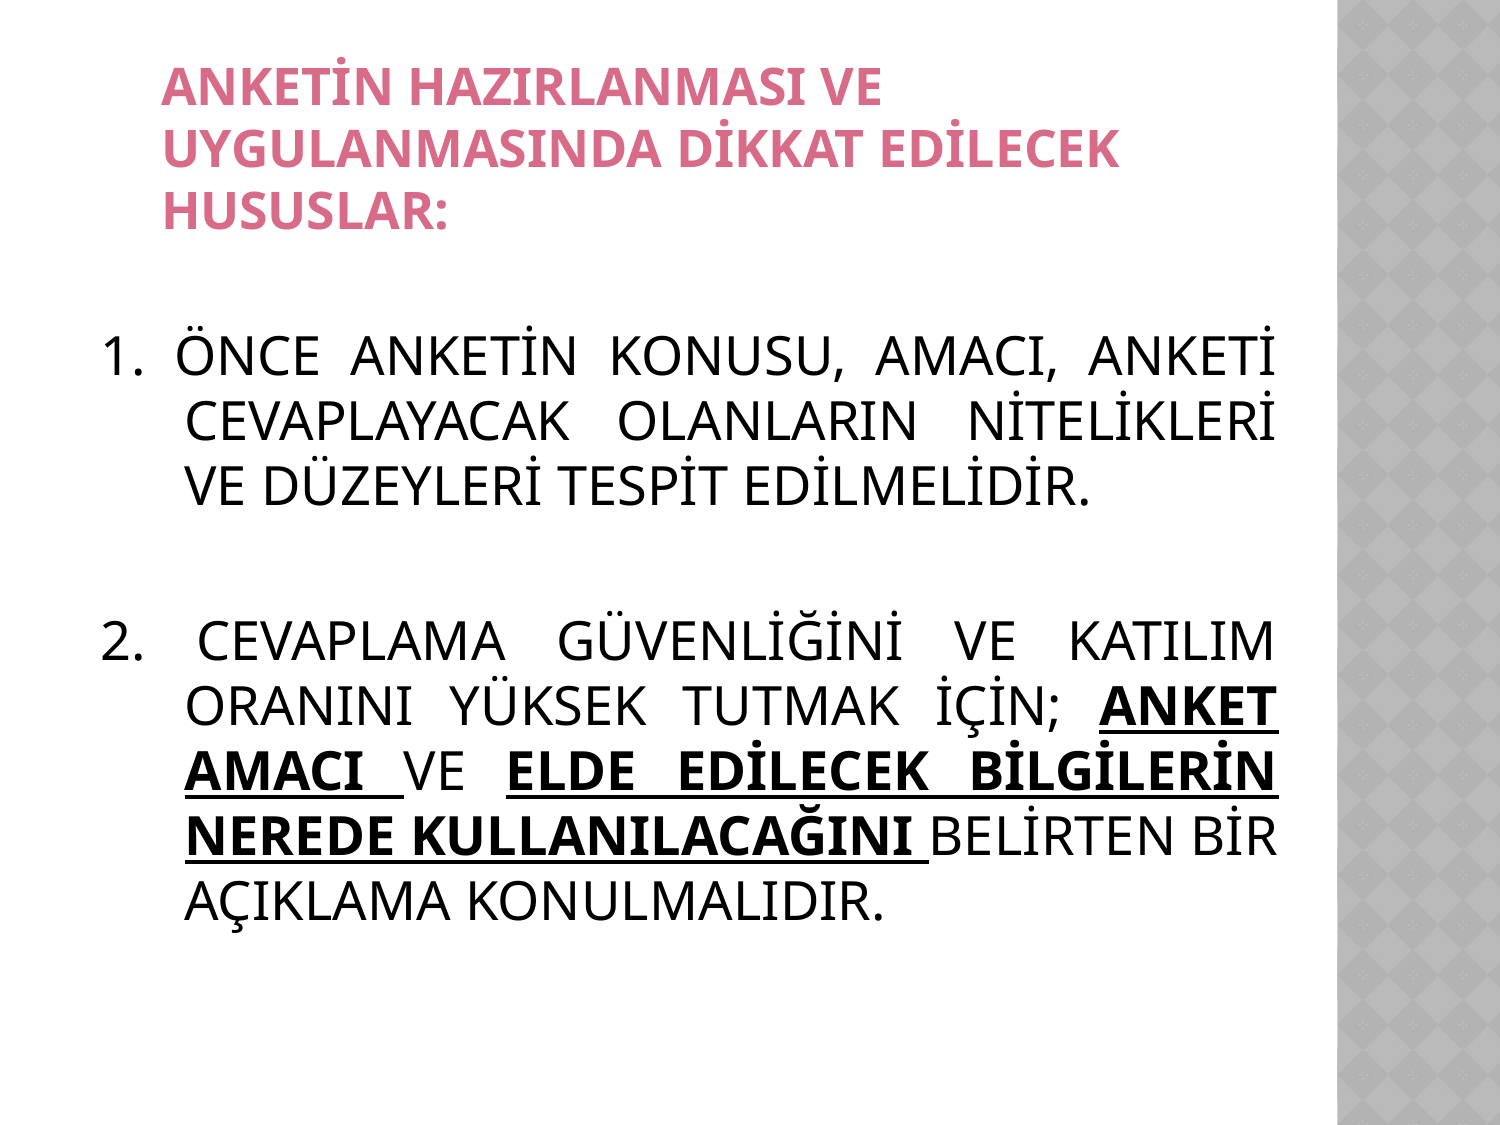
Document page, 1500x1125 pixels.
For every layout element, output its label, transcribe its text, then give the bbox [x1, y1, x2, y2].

list 1. ÖNCE ANKETİN KONUSU, AMACI, ANKETİ CEVAPLAYACAK OLANLARIN NİTELİKLERİ VE DÜZEYLERİ TESPİT EDİLMELİDİR. 2. CEVAPLAMA GÜVENLİĞİNİ VE KATILIM ORANINI YÜKSEK TUTMAK İÇİN; ANKET AMACI VE ELDE EDİLECEK BİLGİLERİN NEREDE KULLANILACAĞINI BELİRTEN BİR AÇIKLAMA KONULMALIDIR. [75, 314, 1294, 1059]
title ANKETİN HAZIRLANMASI VE UYGULANMASINDA DİKKAT EDİLECEK HUSUSLAR: [75, 52, 1263, 240]
